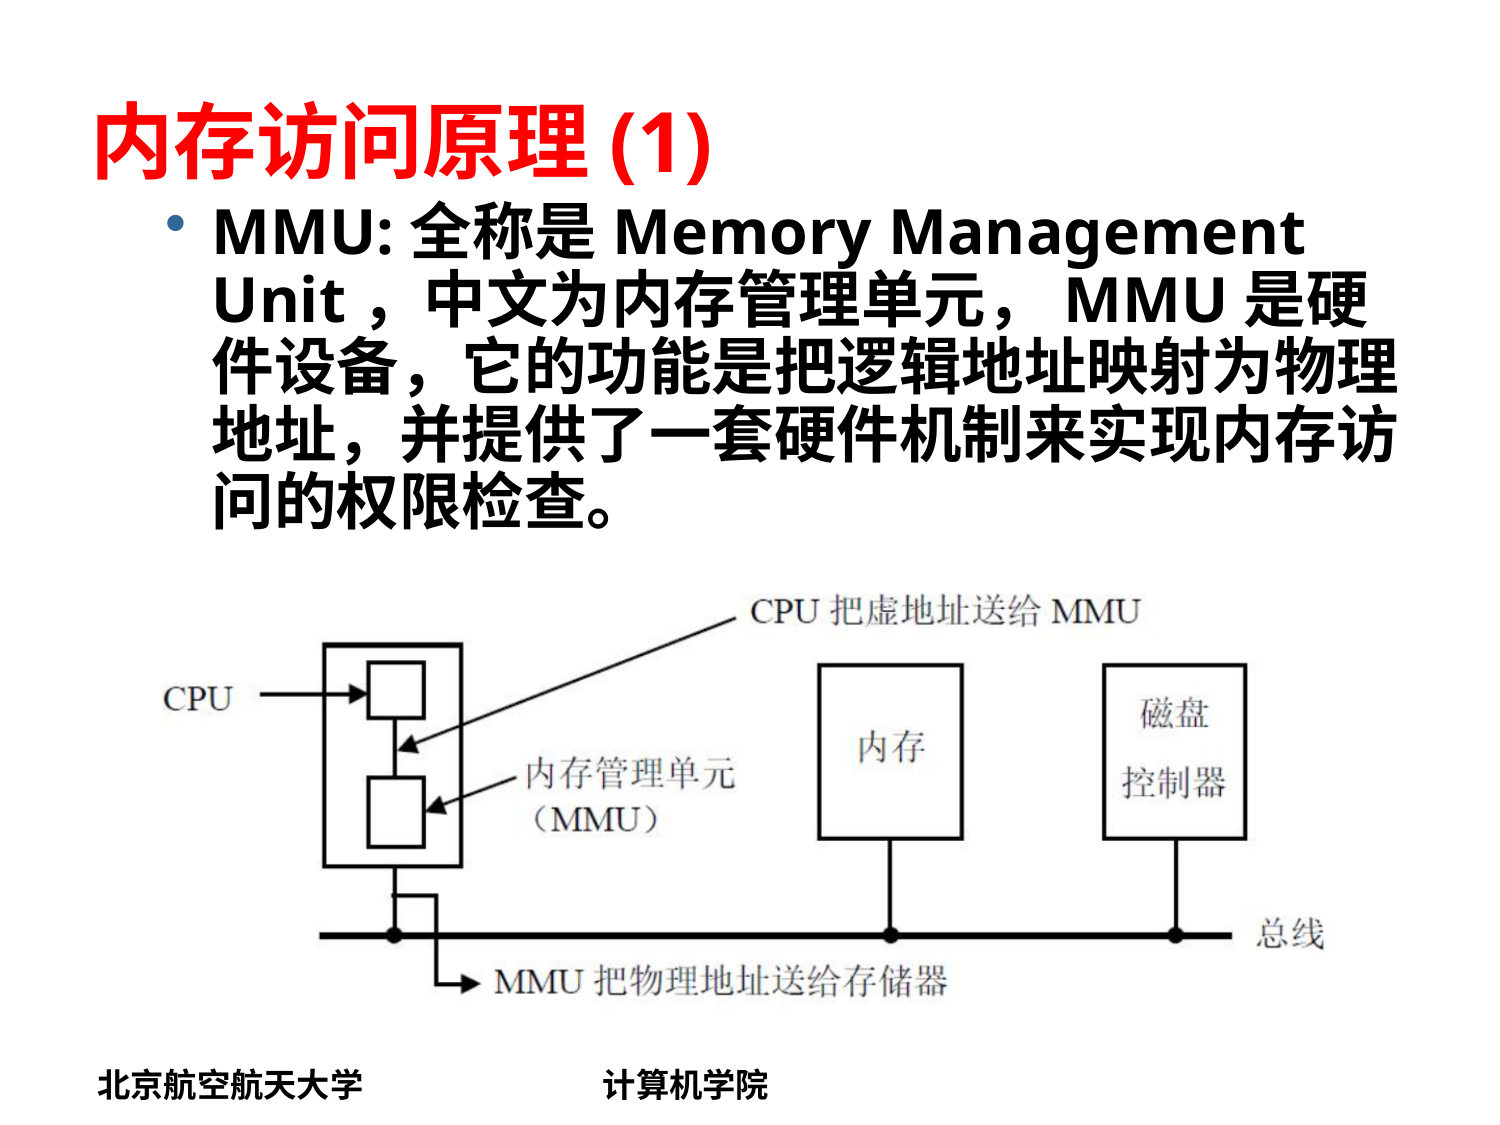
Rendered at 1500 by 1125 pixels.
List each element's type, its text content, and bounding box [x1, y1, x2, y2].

title 内存访问原理(1) [74, 44, 1426, 193]
list MMU:全称是Memory Management Unit，中文为内存管理单元，MMU是硬件设备，它的功能是把逻辑地址映射为物理地址，并提供了一套硬件机制来实现内存访问的权限检查。 [74, 193, 1426, 1006]
picture [127, 539, 1373, 1027]
